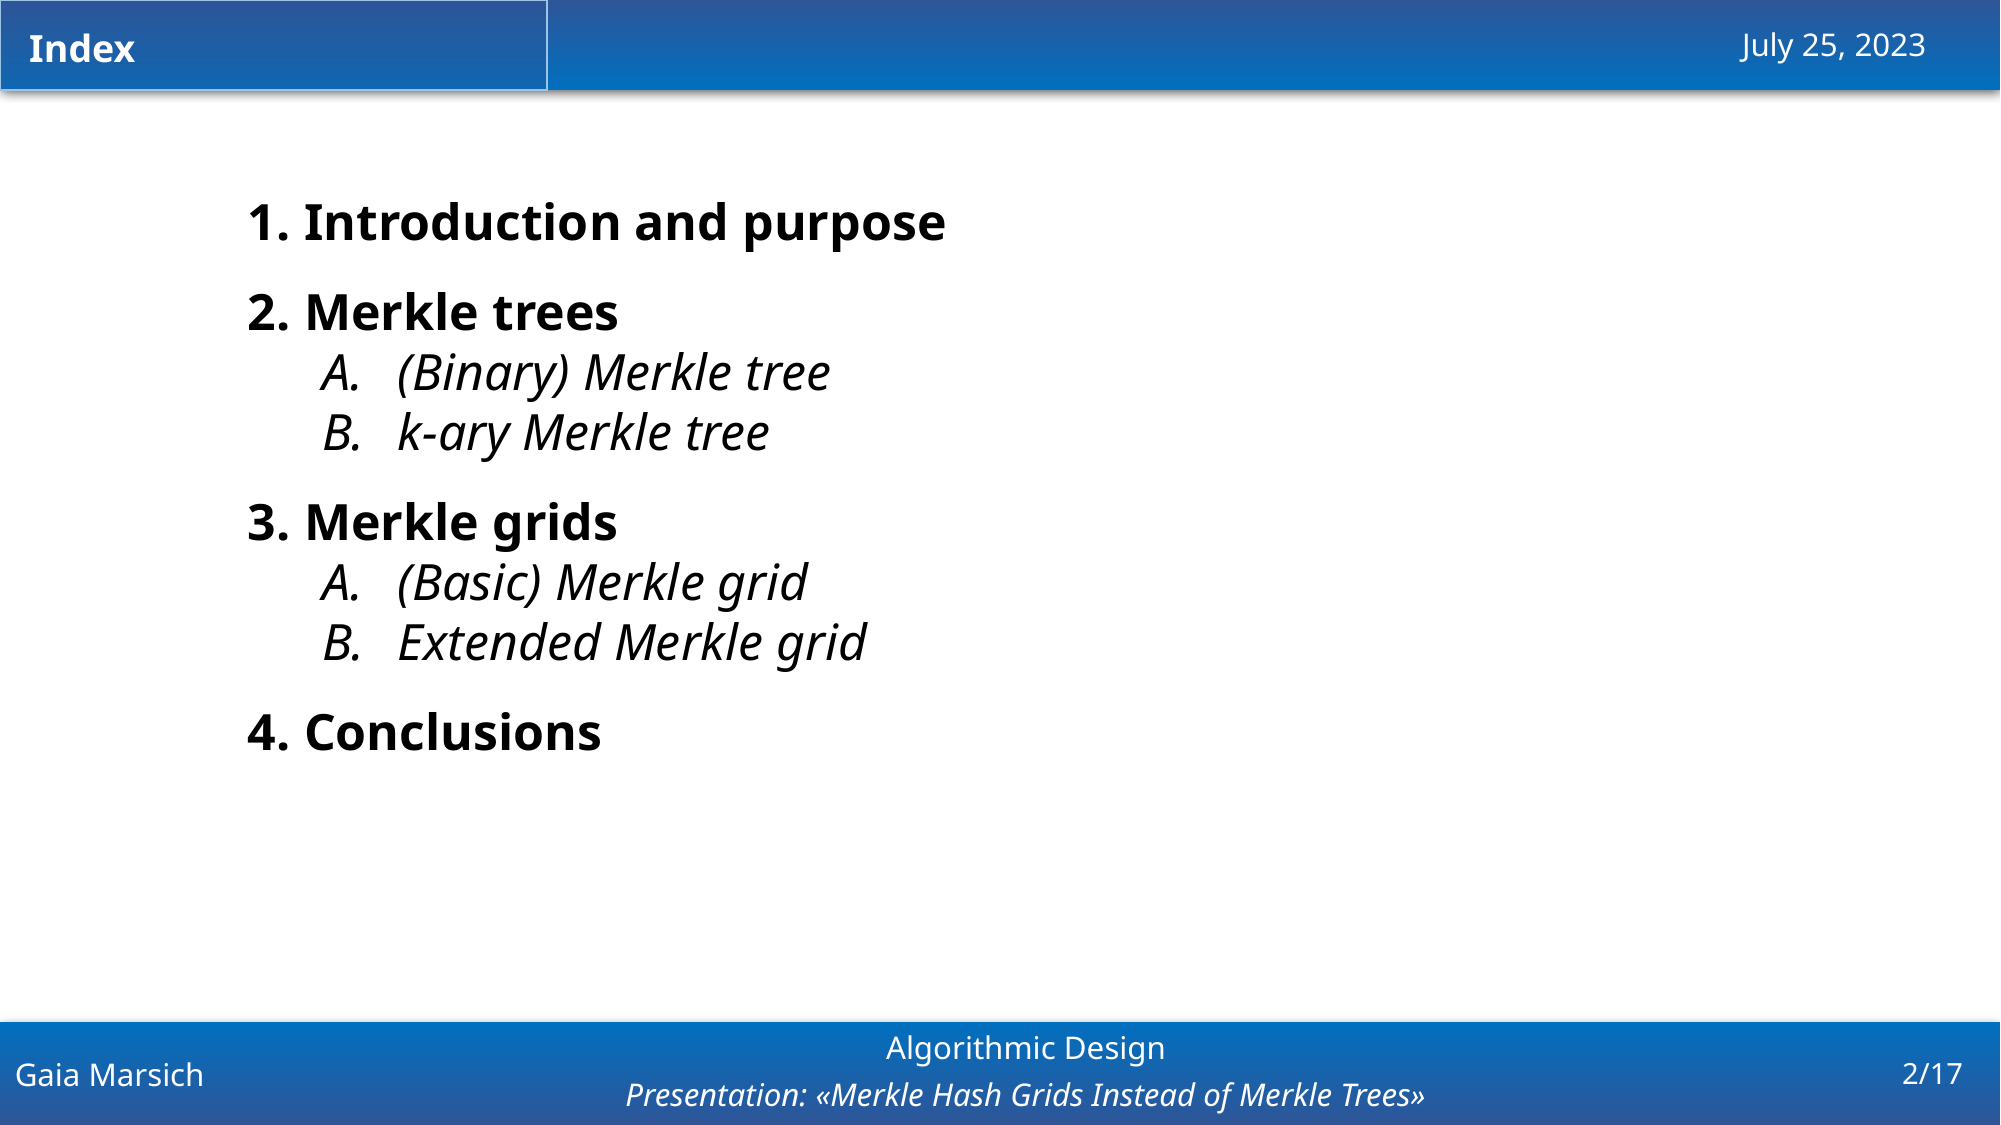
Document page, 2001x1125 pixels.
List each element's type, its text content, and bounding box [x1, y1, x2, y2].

text_box 2/17 [1831, 1048, 1979, 1098]
text_box Introduction and purpose Merkle trees (Binary) Merkle tree k-ary Merkle tree Merkle grids (Basic) Merkle grid Extended Merkle grid Conclusions [233, 183, 1408, 768]
subtitle Algorithmic Design Presentation: «Merkle Hash Grids Instead of Merkle Trees» [552, 1024, 1501, 1125]
text_box Index [14, 17, 547, 123]
text_box July 25, 2023 [1727, 17, 2000, 108]
text_box [548, 0, 2000, 90]
text_box [0, 0, 548, 91]
text_box Gaia Marsich [0, 1022, 2000, 1125]
